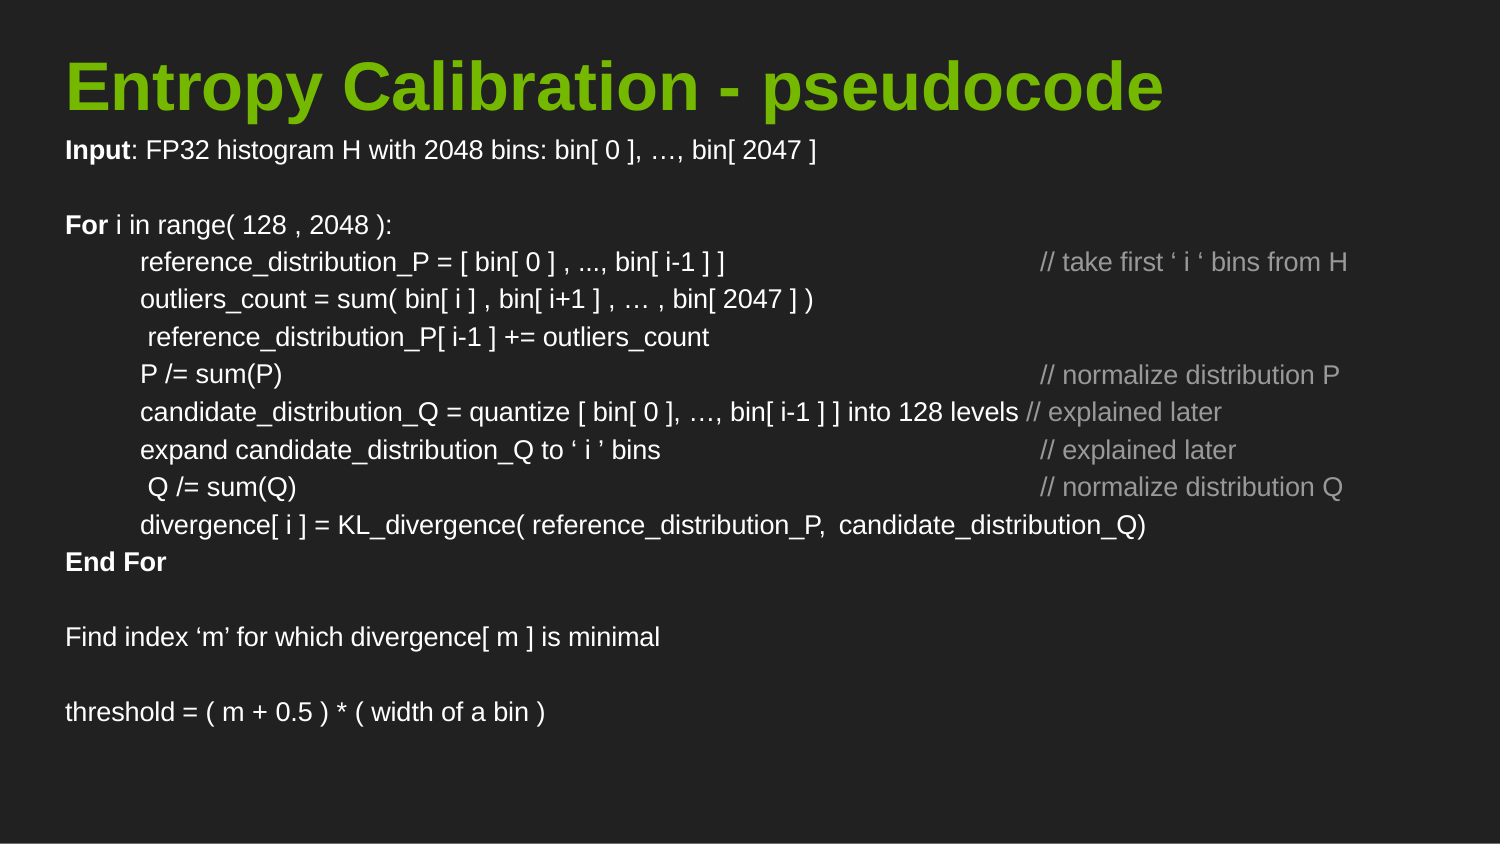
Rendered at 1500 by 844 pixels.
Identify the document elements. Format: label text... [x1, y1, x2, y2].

text_box expand candidate_distribution_Q to ‘ i ’ bins Q /= sum(Q) [138, 425, 666, 500]
text_box // take first ‘ i ‘ bins from H [1038, 242, 1353, 278]
text_box // explained later // normalize distribution Q [1038, 425, 1349, 503]
text_box // normalize distribution P [1038, 355, 1346, 390]
text_box divergence[ i ] = KL_divergence( reference_distribution_P, candidate_distribution_Q) End For Find index ‘m’ for which divergence[ m ] is minimal threshold = ( m + 0.5 ) * ( width of a bin ) [63, 500, 1163, 727]
text_box candidate_distribution_Q = quantize [ bin[ 0 ], …, bin[ i-1 ] ] into 128 levels // explained later [138, 392, 1241, 428]
text_box For i in range( 128 , 2048 ): reference_distribution_P = [ bin[ 0 ] , ..., bin[ i-1 ] ] outliers_count = sum( bin[ i ] , bin[ i+1 ] , … , bin[ 2047 ] ) reference_distribution_P[ i-1 ] += outliers_count P /= sum(P) [63, 200, 822, 390]
title Entropy Calibration - pseudocode Input: FP32 histogram H with 2048 bins: bin[ 0 ], …, bin[ 2047 ] [63, 20, 1170, 184]
